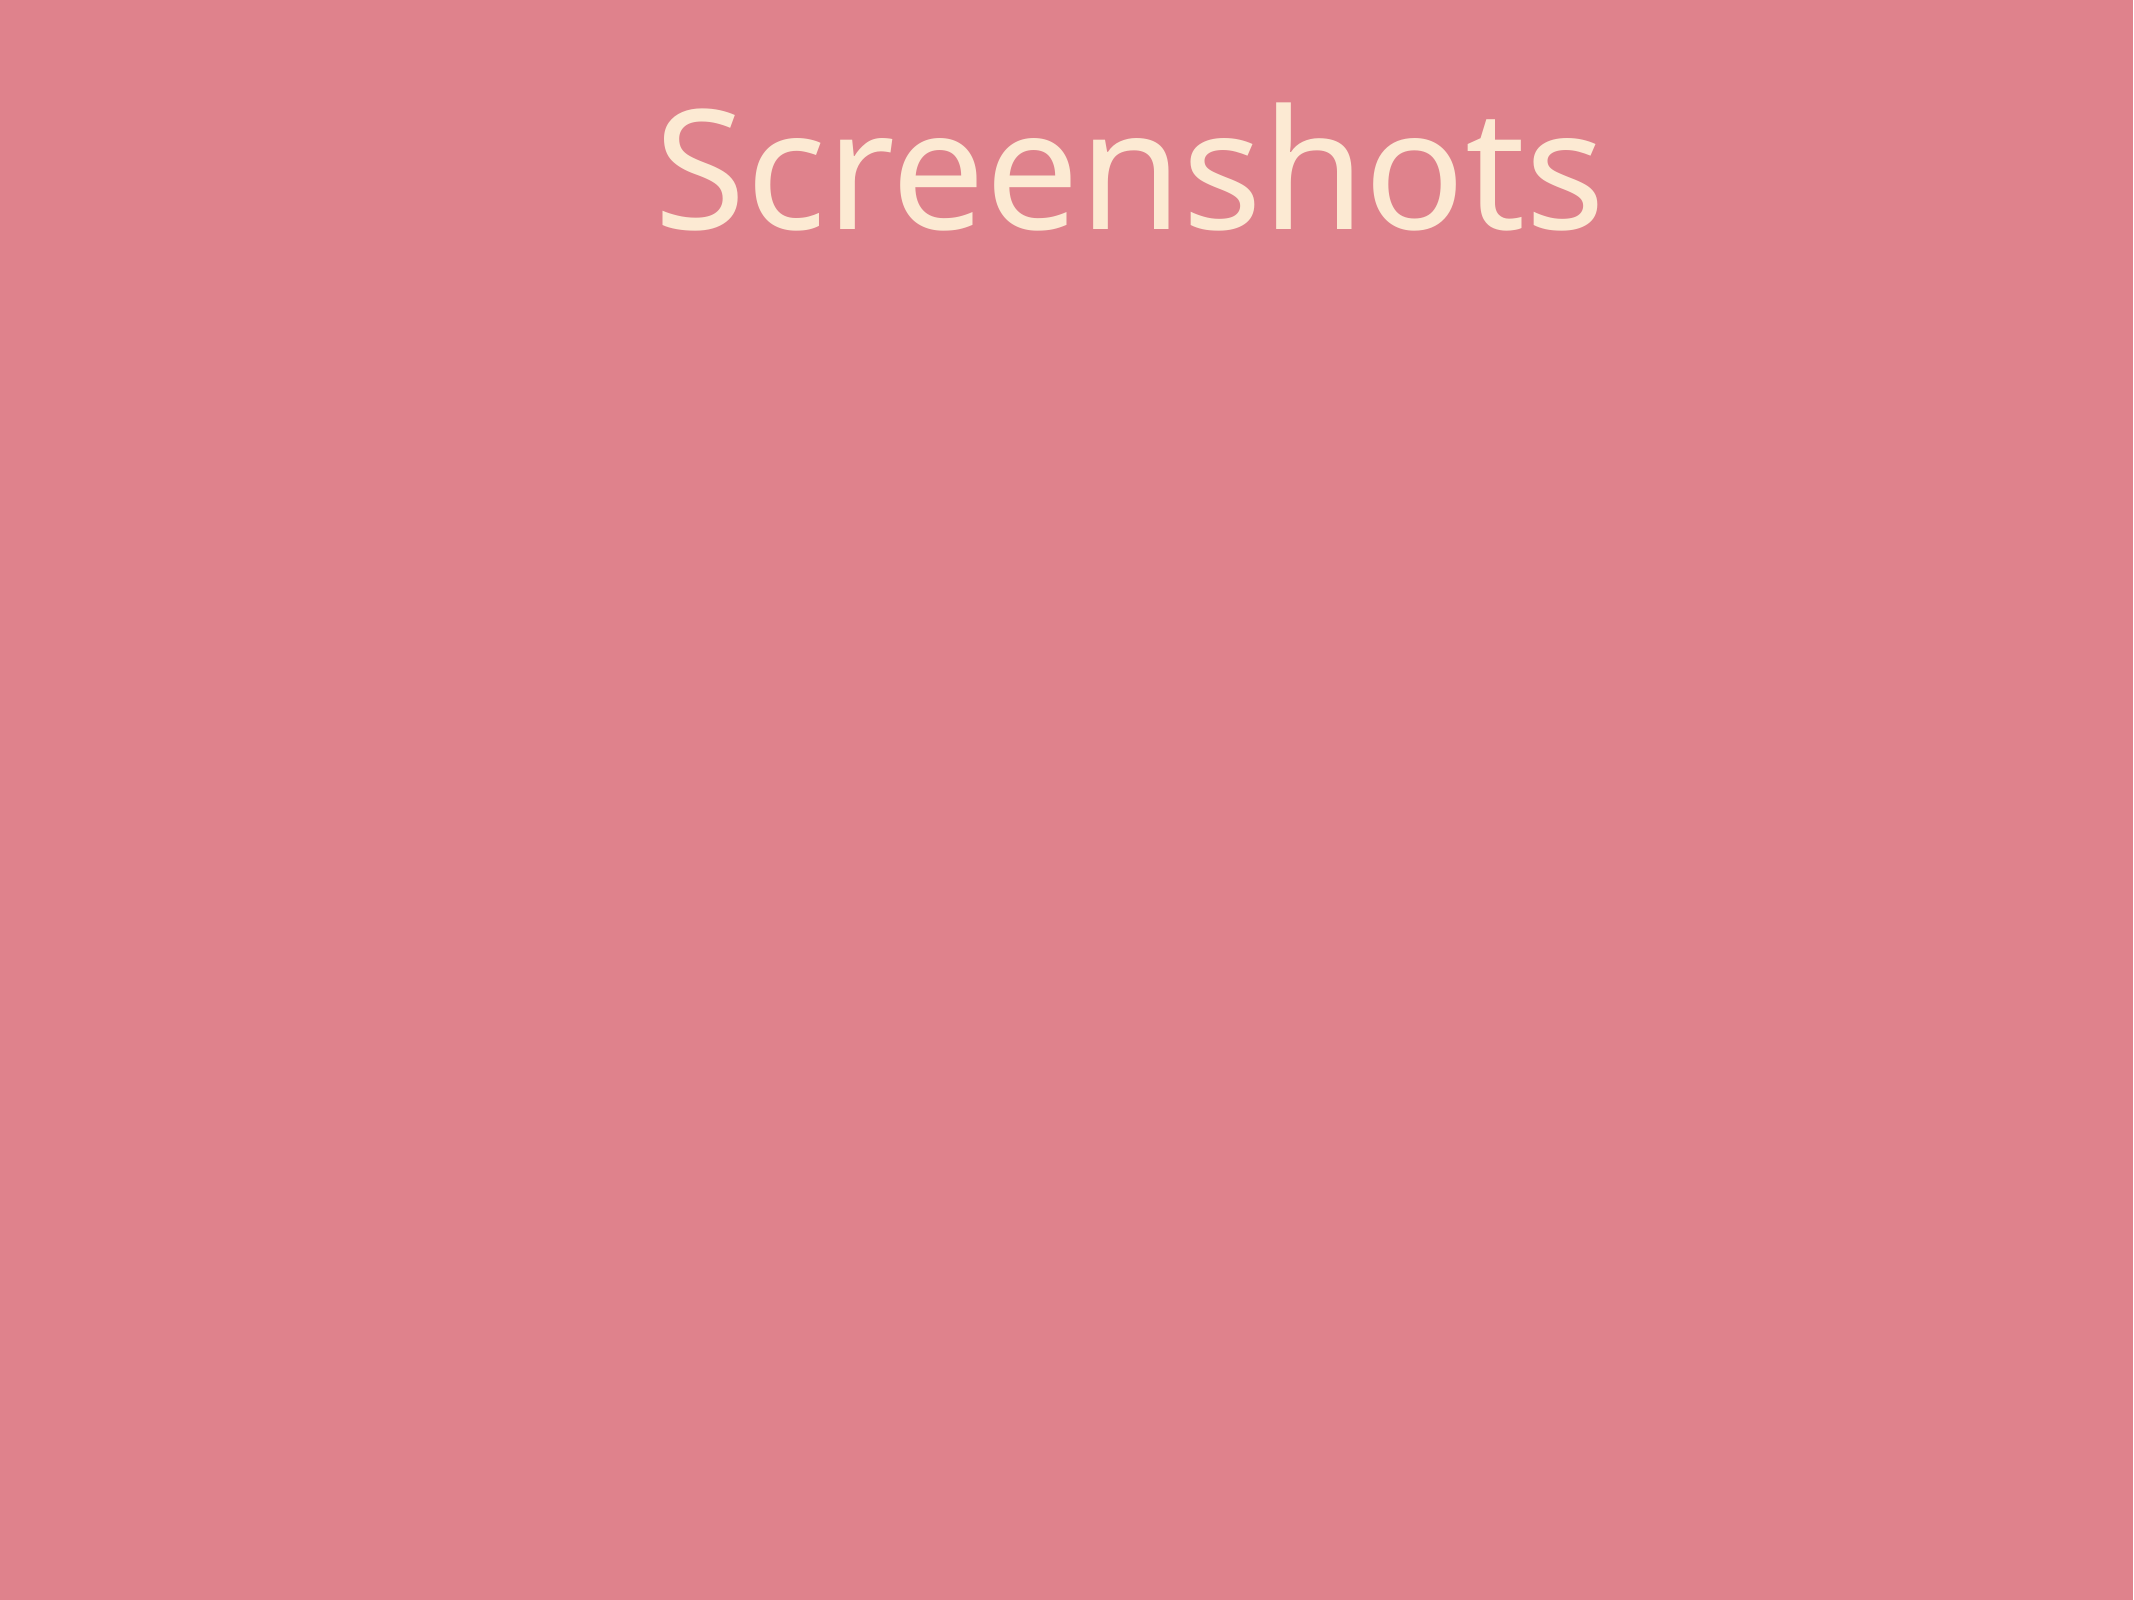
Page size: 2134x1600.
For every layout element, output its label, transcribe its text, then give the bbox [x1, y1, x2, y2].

title Screenshots [271, 0, 1990, 273]
